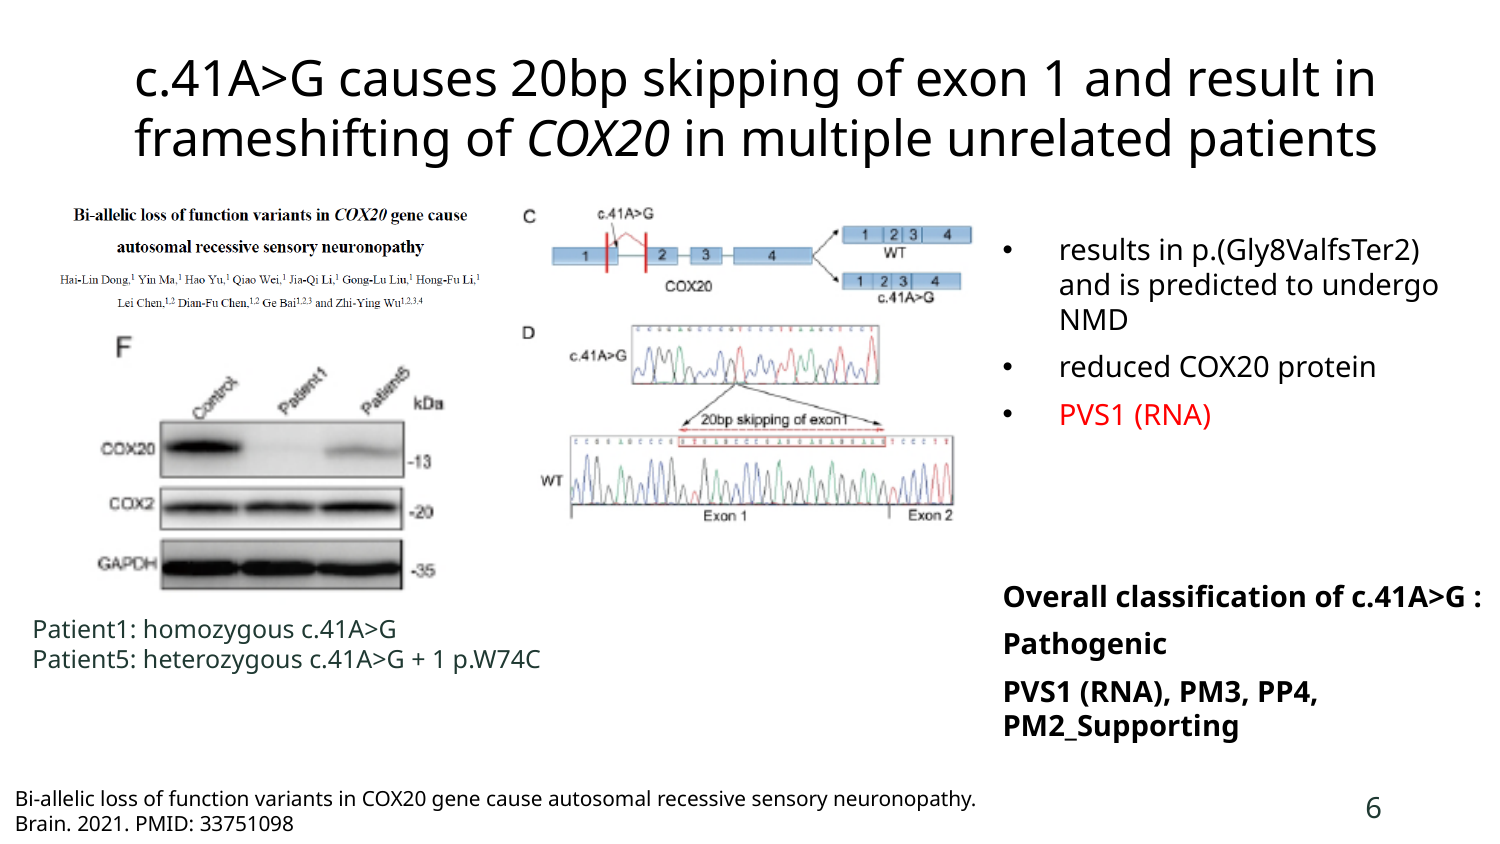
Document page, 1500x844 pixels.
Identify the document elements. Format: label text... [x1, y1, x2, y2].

text_box Bi-allelic loss of function variants in COX20 gene cause autosomal recessive sensory neuronopathy. Brain. 2021. PMID: 33751098 [0, 778, 1000, 844]
picture [51, 197, 484, 314]
text_box 6 [1059, 782, 1397, 827]
picture [79, 325, 456, 607]
text_box c.41A>G causes 20bp skipping of exon 1 and result in frameshifting of COX20 in multiple unrelated patients [119, 38, 1483, 257]
text_box Patient1: homozygous c.41A>G Patient5: heterozygous c.41A>G + 1 p.W74C [17, 606, 635, 681]
picture [511, 197, 978, 531]
text_box Overall classification of c.41A>G : Pathogenic PVS1 (RNA), PM3, PP4, PM2_Supporting [987, 570, 1500, 751]
text_box results in p.(Gly8ValfsTer2) and is predicted to undergo NMD reduced COX20 protein PVS1 (RNA) [987, 224, 1485, 439]
